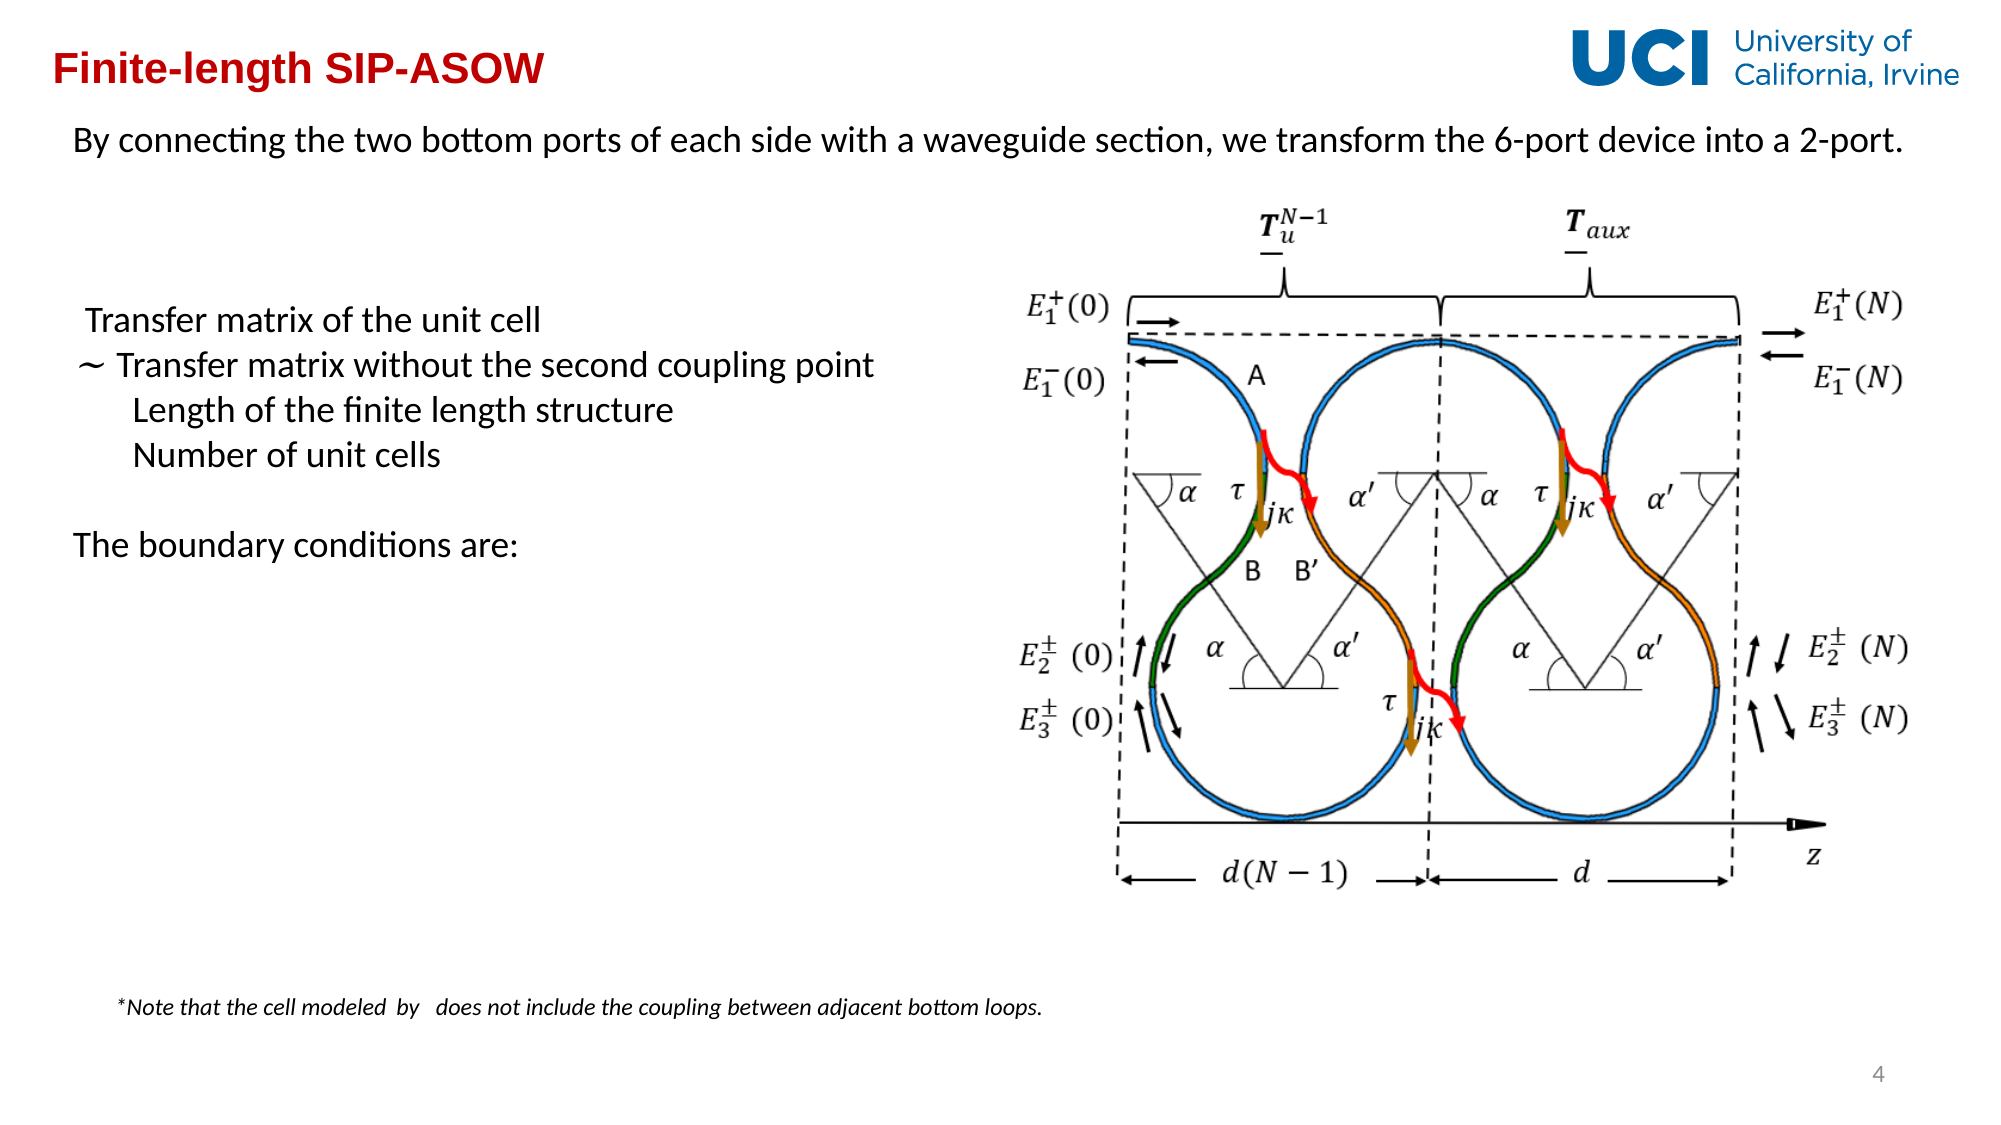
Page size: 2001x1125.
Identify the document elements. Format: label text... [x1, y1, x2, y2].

picture [999, 187, 1942, 918]
title Finite-length SIP-ASOW [37, 32, 1400, 100]
picture [1572, 29, 1959, 88]
slide_number 4 [1433, 1042, 1900, 1103]
